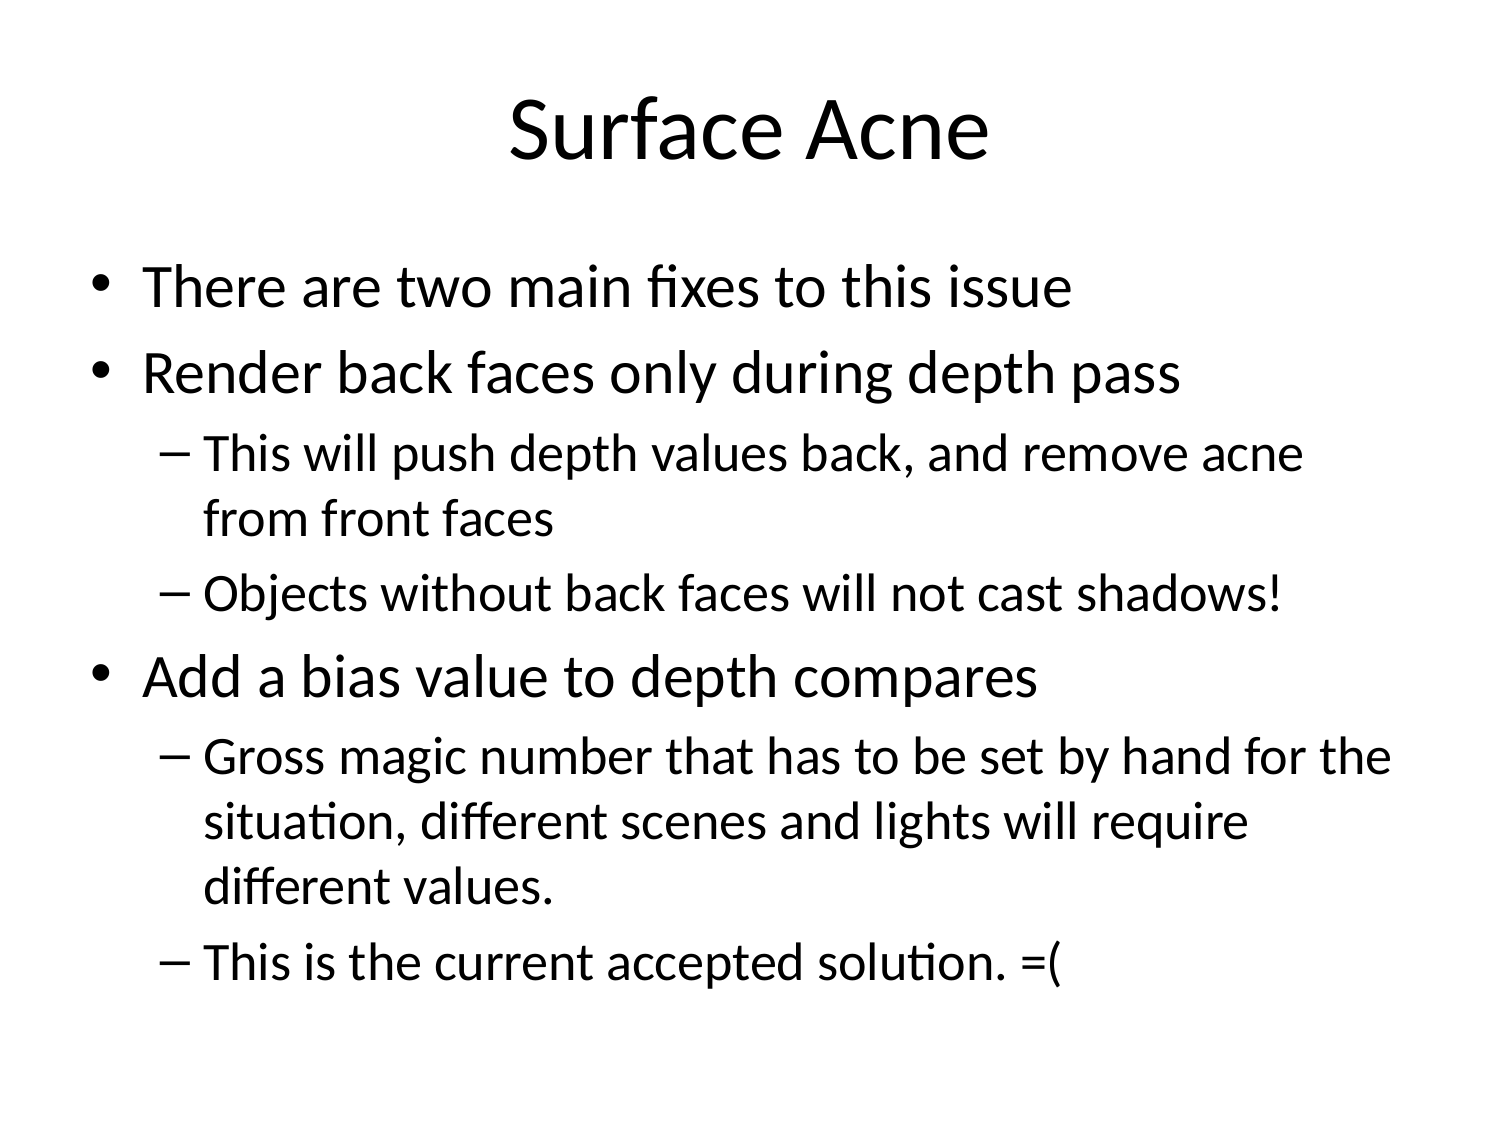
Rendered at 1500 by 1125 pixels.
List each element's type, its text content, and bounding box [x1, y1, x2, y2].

list There are two main fixes to this issue Render back faces only during depth pass This will push depth values back, and remove acne from front faces Objects without back faces will not cast shadows! Add a bias value to depth compares Gross magic number that has to be set by hand for the situation, different scenes and lights will require different values. This is the current accepted solution. =( [75, 237, 1425, 1005]
title Surface Acne [75, 45, 1425, 200]
